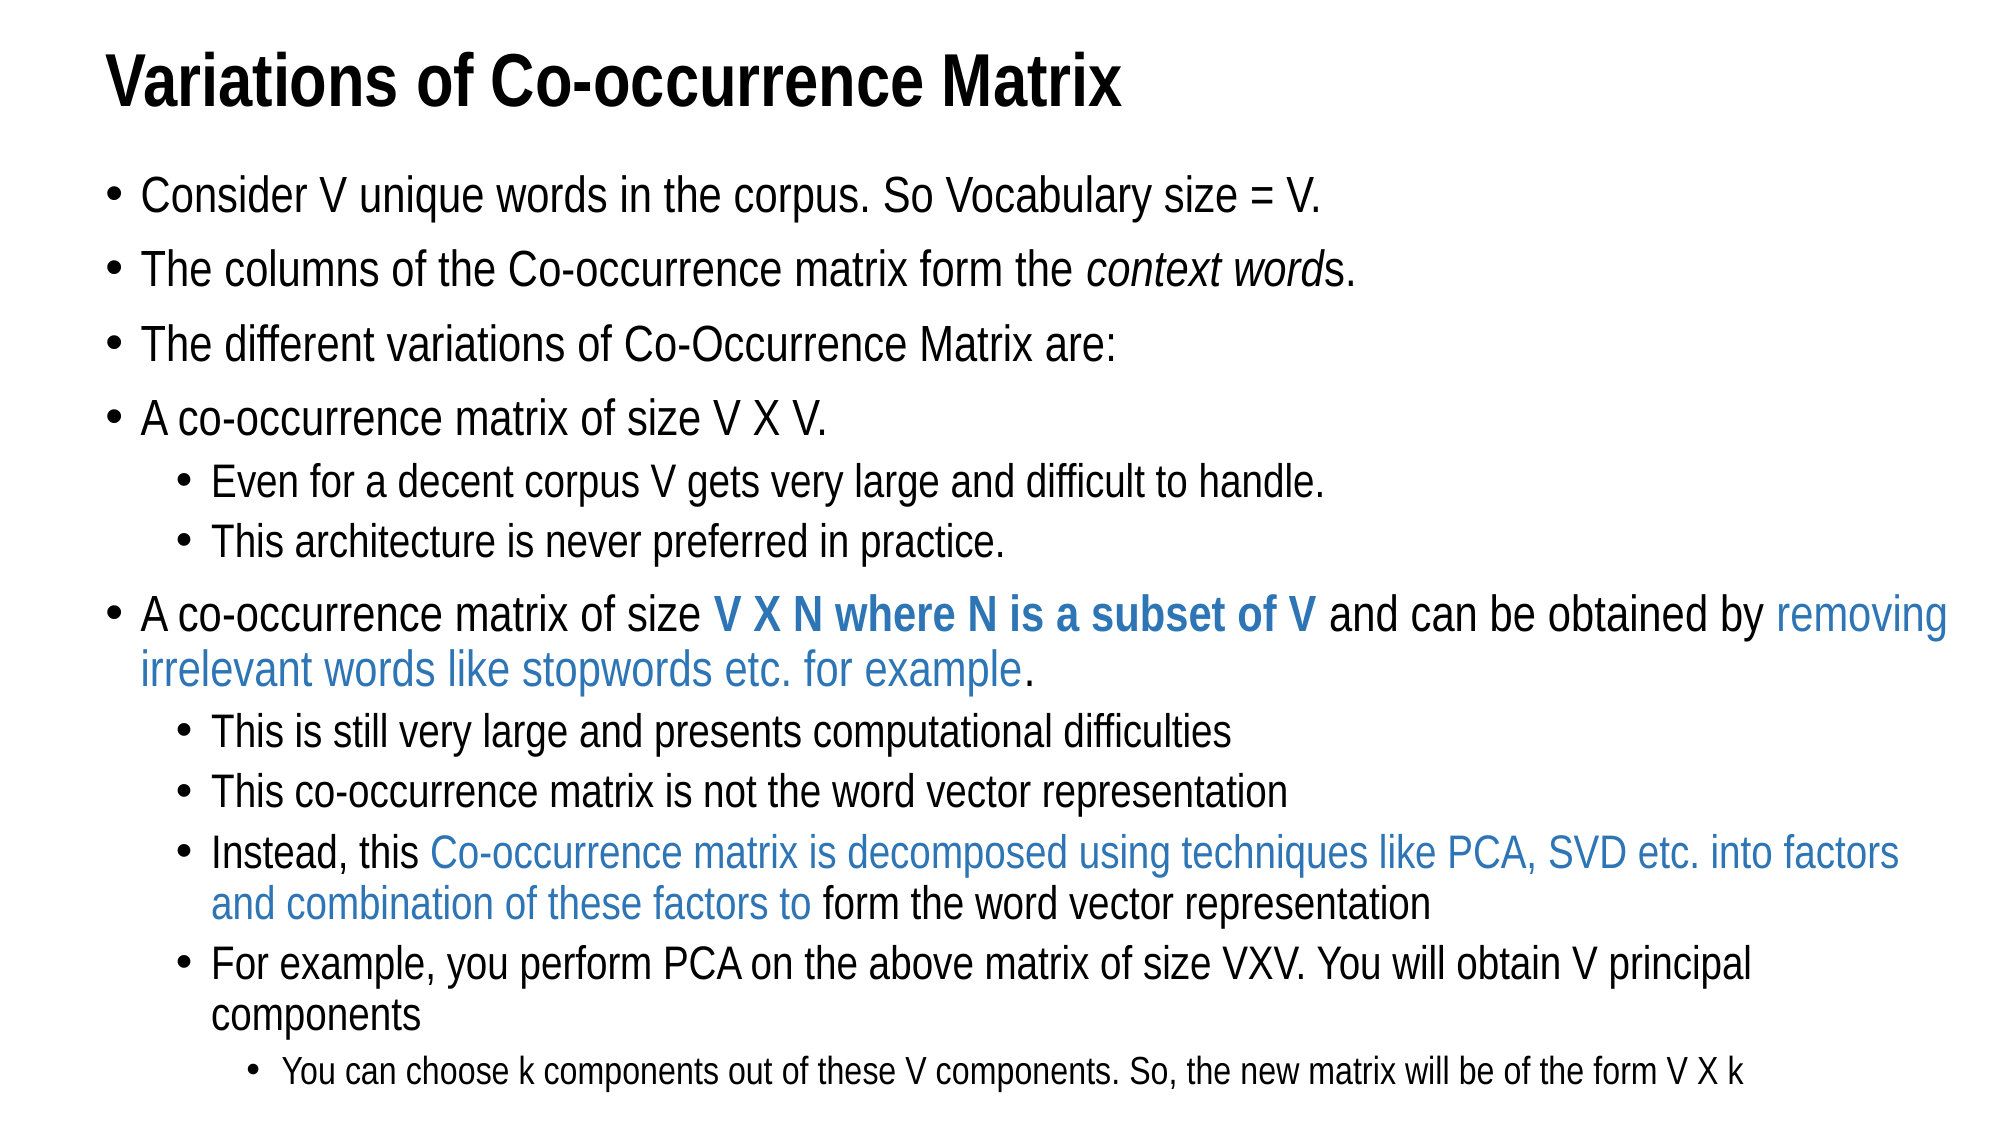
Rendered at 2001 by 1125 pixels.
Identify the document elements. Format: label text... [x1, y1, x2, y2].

list Consider V unique words in the corpus. So Vocabulary size = V. The columns of the Co-occurrence matrix form the context words. The different variations of Co-Occurrence Matrix are: A co-occurrence matrix of size V X V. Even for a decent corpus V gets very large and difficult to handle. This architecture is never preferred in practice. A co-occurrence matrix of size V X N where N is a subset of V and can be obtained by removing irrelevant words like stopwords etc. for example. This is still very large and presents computational difficulties This co-occurrence matrix is not the word vector representation Instead, this Co-occurrence matrix is decomposed using techniques like PCA, SVD etc. into factors and combination of these factors to form the word vector representation For example, you perform PCA on the above matrix of size VXV. You will obtain V principal components You can choose k components out of these V components. So, the new matrix will be of the form V X k [90, 160, 1967, 1103]
title Variations of Co-occurrence Matrix [90, 22, 1816, 142]
